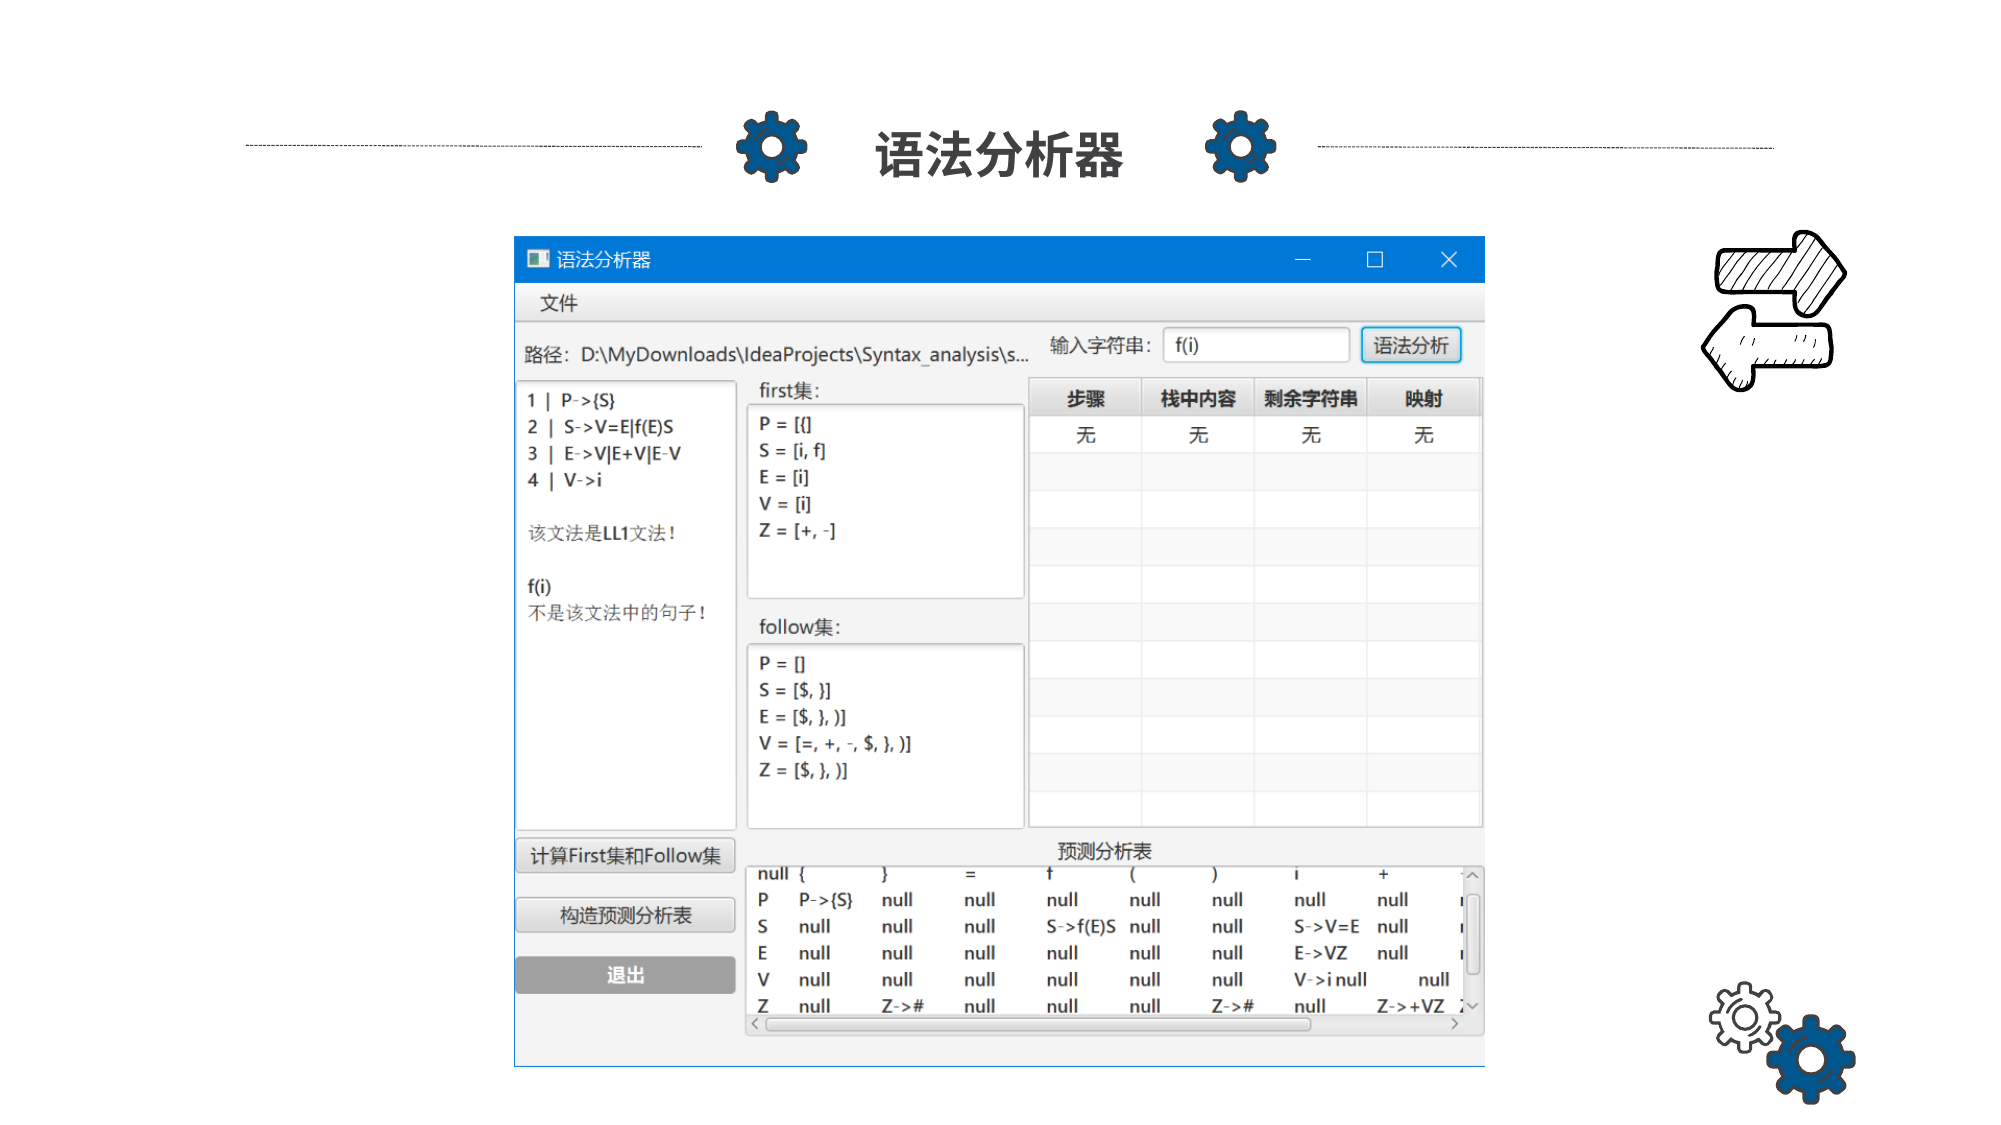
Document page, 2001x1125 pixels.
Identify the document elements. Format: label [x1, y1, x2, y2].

text_box [245, 110, 1774, 193]
text_box [1709, 981, 1856, 1105]
picture [514, 236, 1485, 1067]
text_box [1700, 229, 1848, 393]
